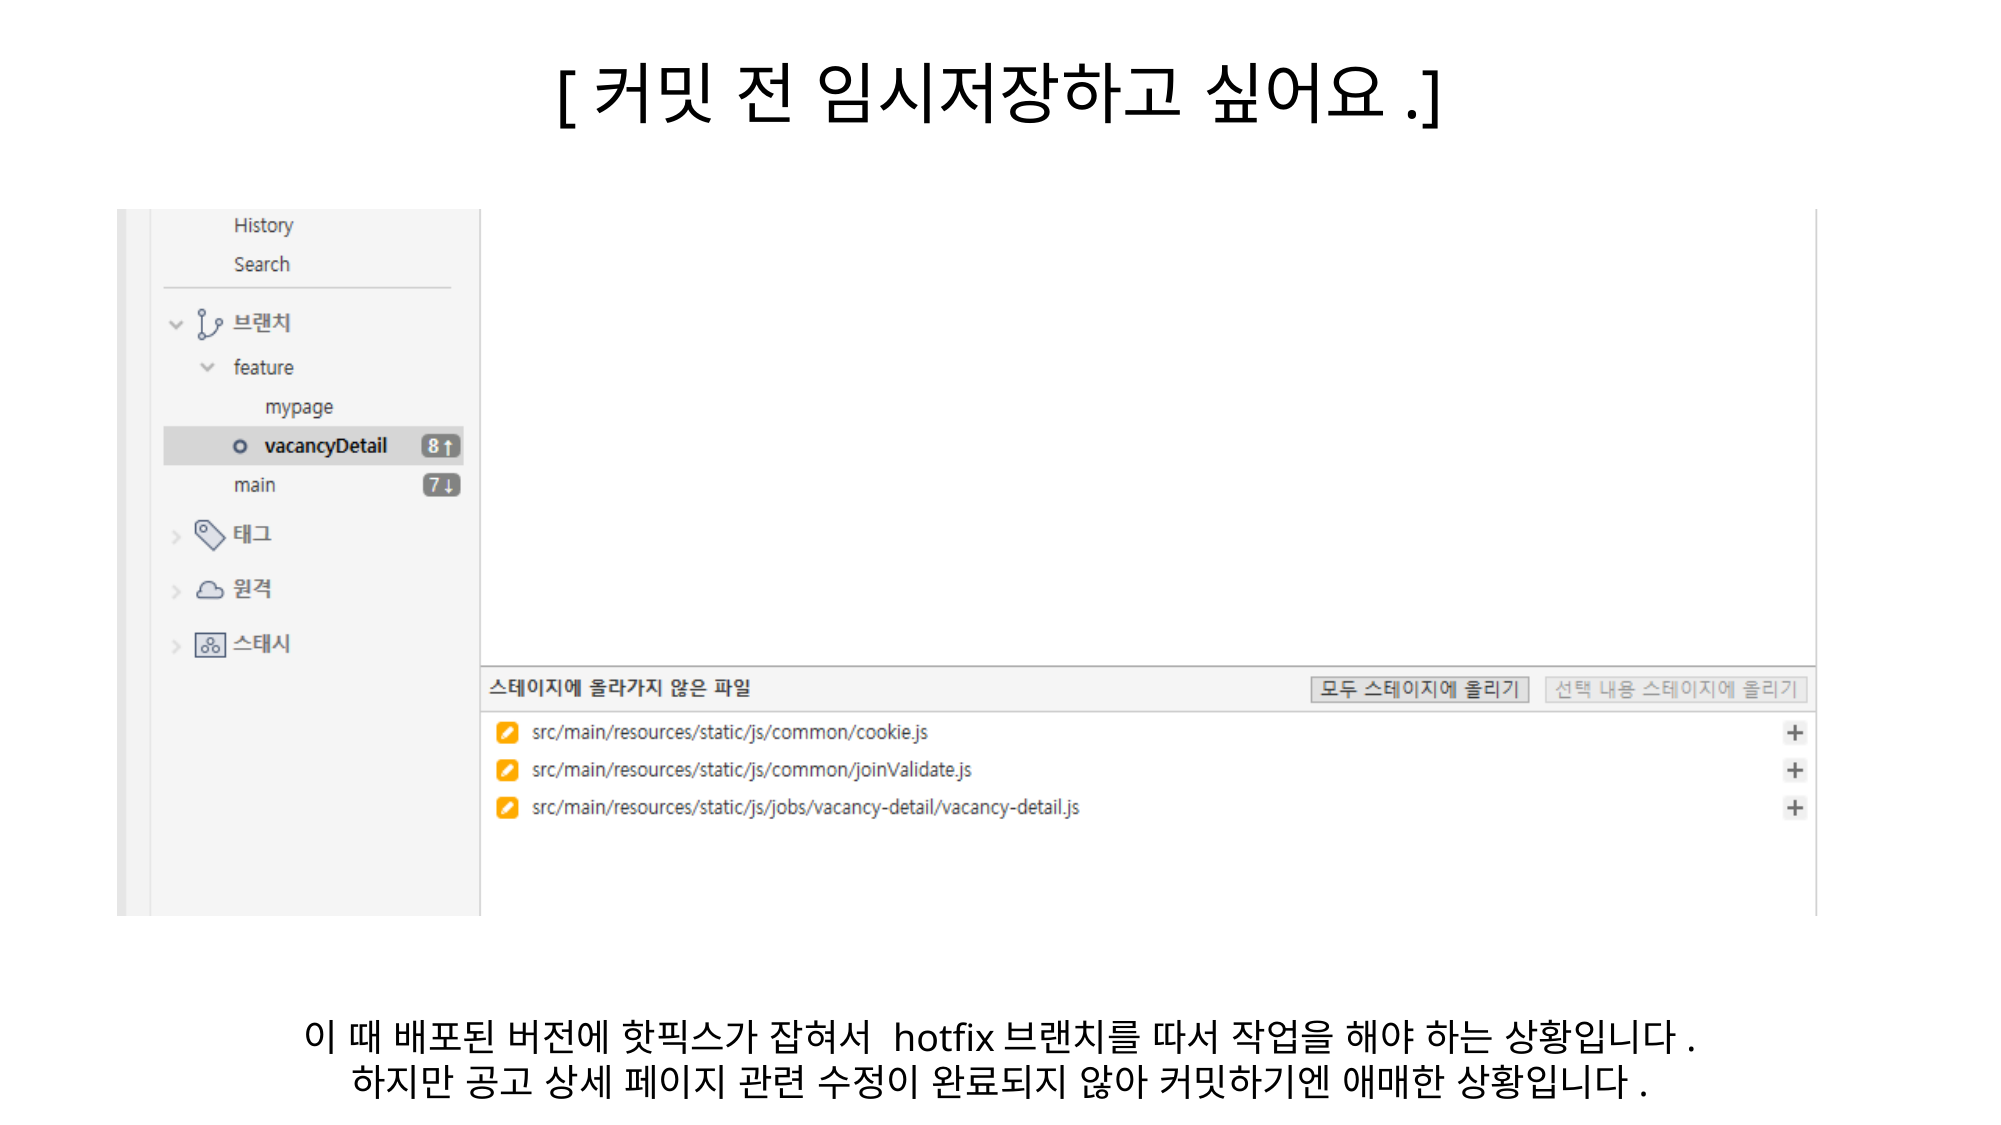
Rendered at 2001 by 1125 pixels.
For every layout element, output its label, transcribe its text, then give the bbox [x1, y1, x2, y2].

text_box 이 때 배포된 버전에 핫픽스가 잡혀서 hotfix브랜치를 따서 작업을 해야 하는 상황입니다. 하지만 공고 상세 페이지 관련 수정이 완료되지 않아 커밋하기엔 애매한 상황입니다. [288, 1007, 1712, 1112]
picture [117, 209, 1883, 916]
text_box [커밋 전 임시저장하고 싶어요.] [541, 45, 1459, 140]
